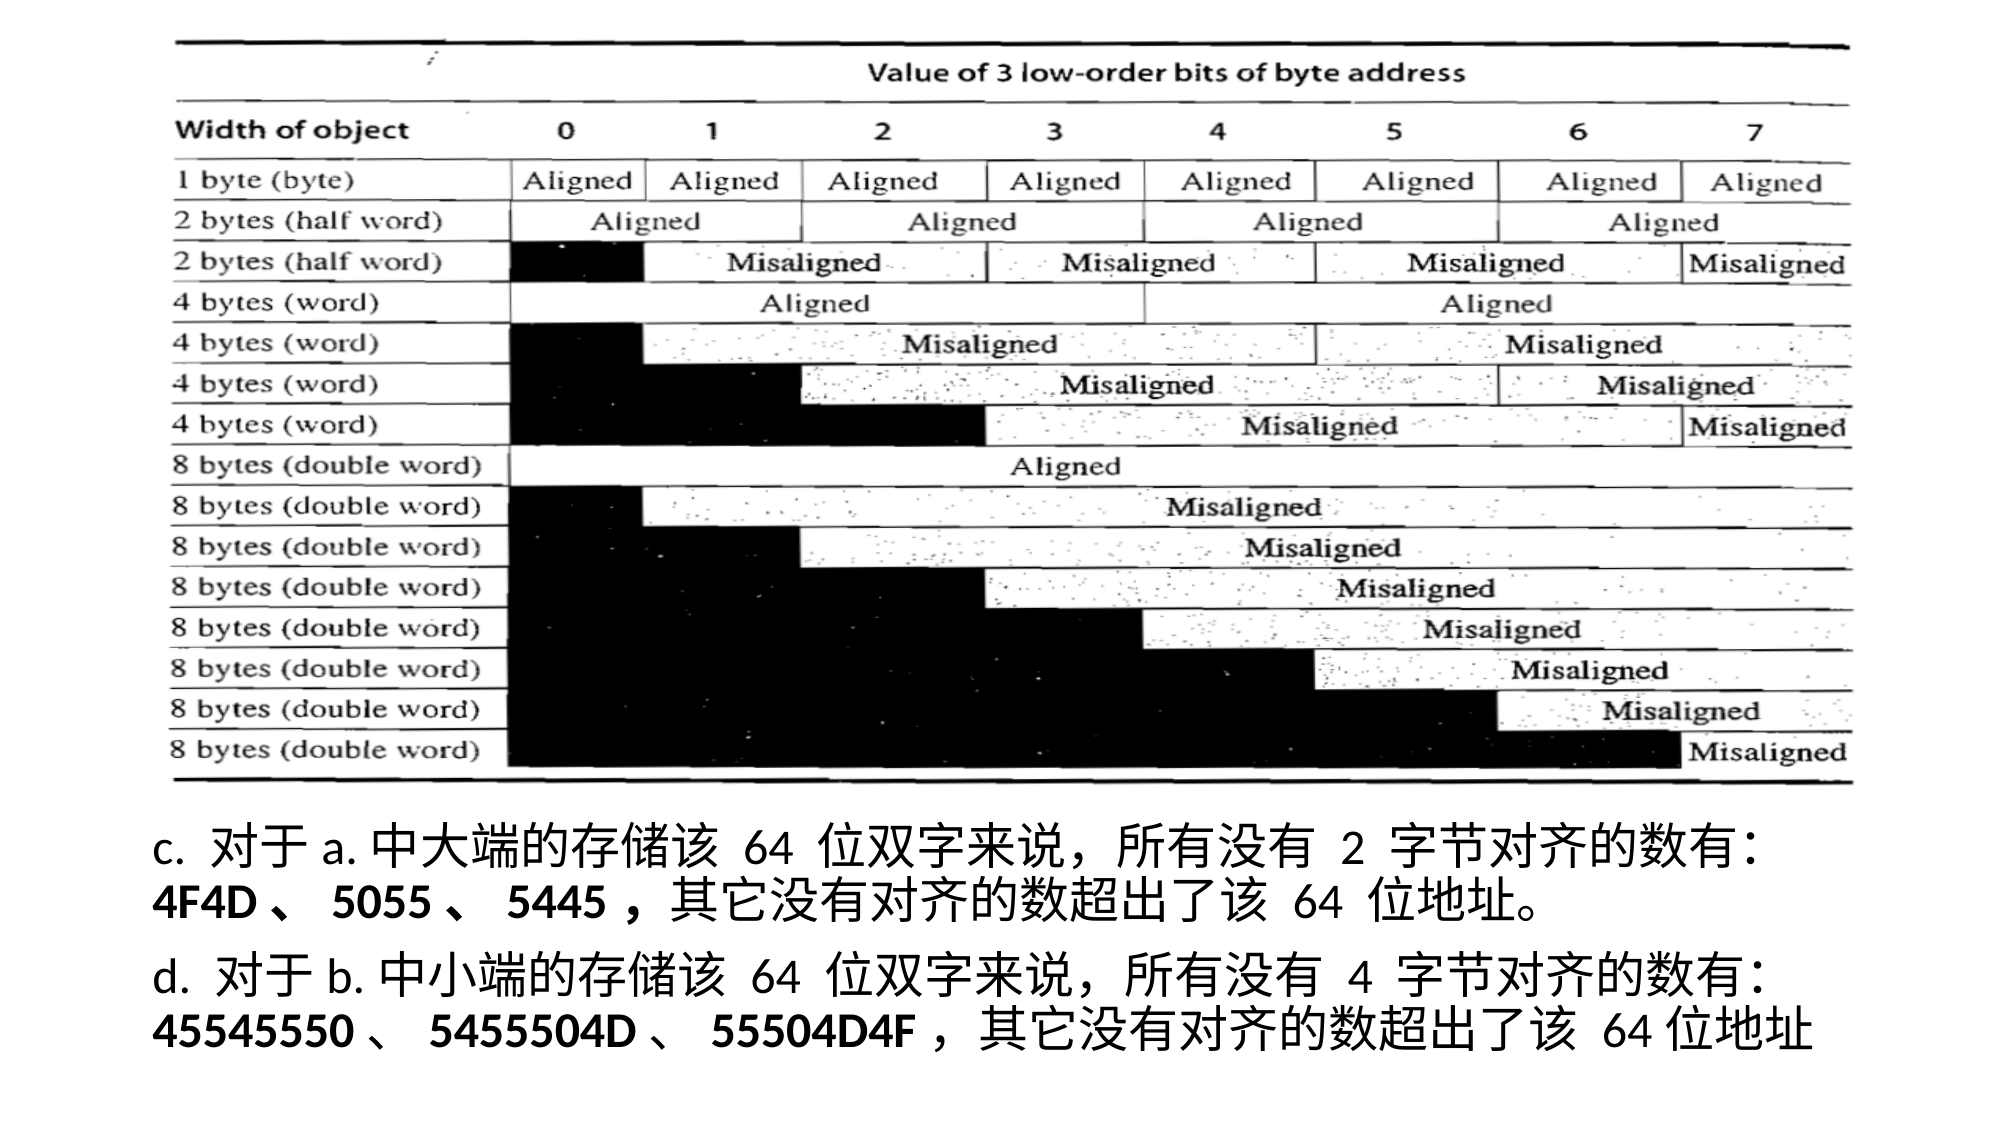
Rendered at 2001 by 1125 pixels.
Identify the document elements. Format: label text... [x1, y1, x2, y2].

list c. 对于a.中大端的存储该 64 位双字来说，所有没有 2 字节对齐的数有：4F4D、5055、5445，其它没有对齐的数超出了该 64 位地址。 d. 对于b.中小端的存储该 64 位双字来说，所有没有 4 字节对齐的数有：45545550、5455504D、55504D4F，其它没有对齐的数超出了该 64位地址 [137, 59, 1880, 1090]
picture [164, 37, 1880, 788]
